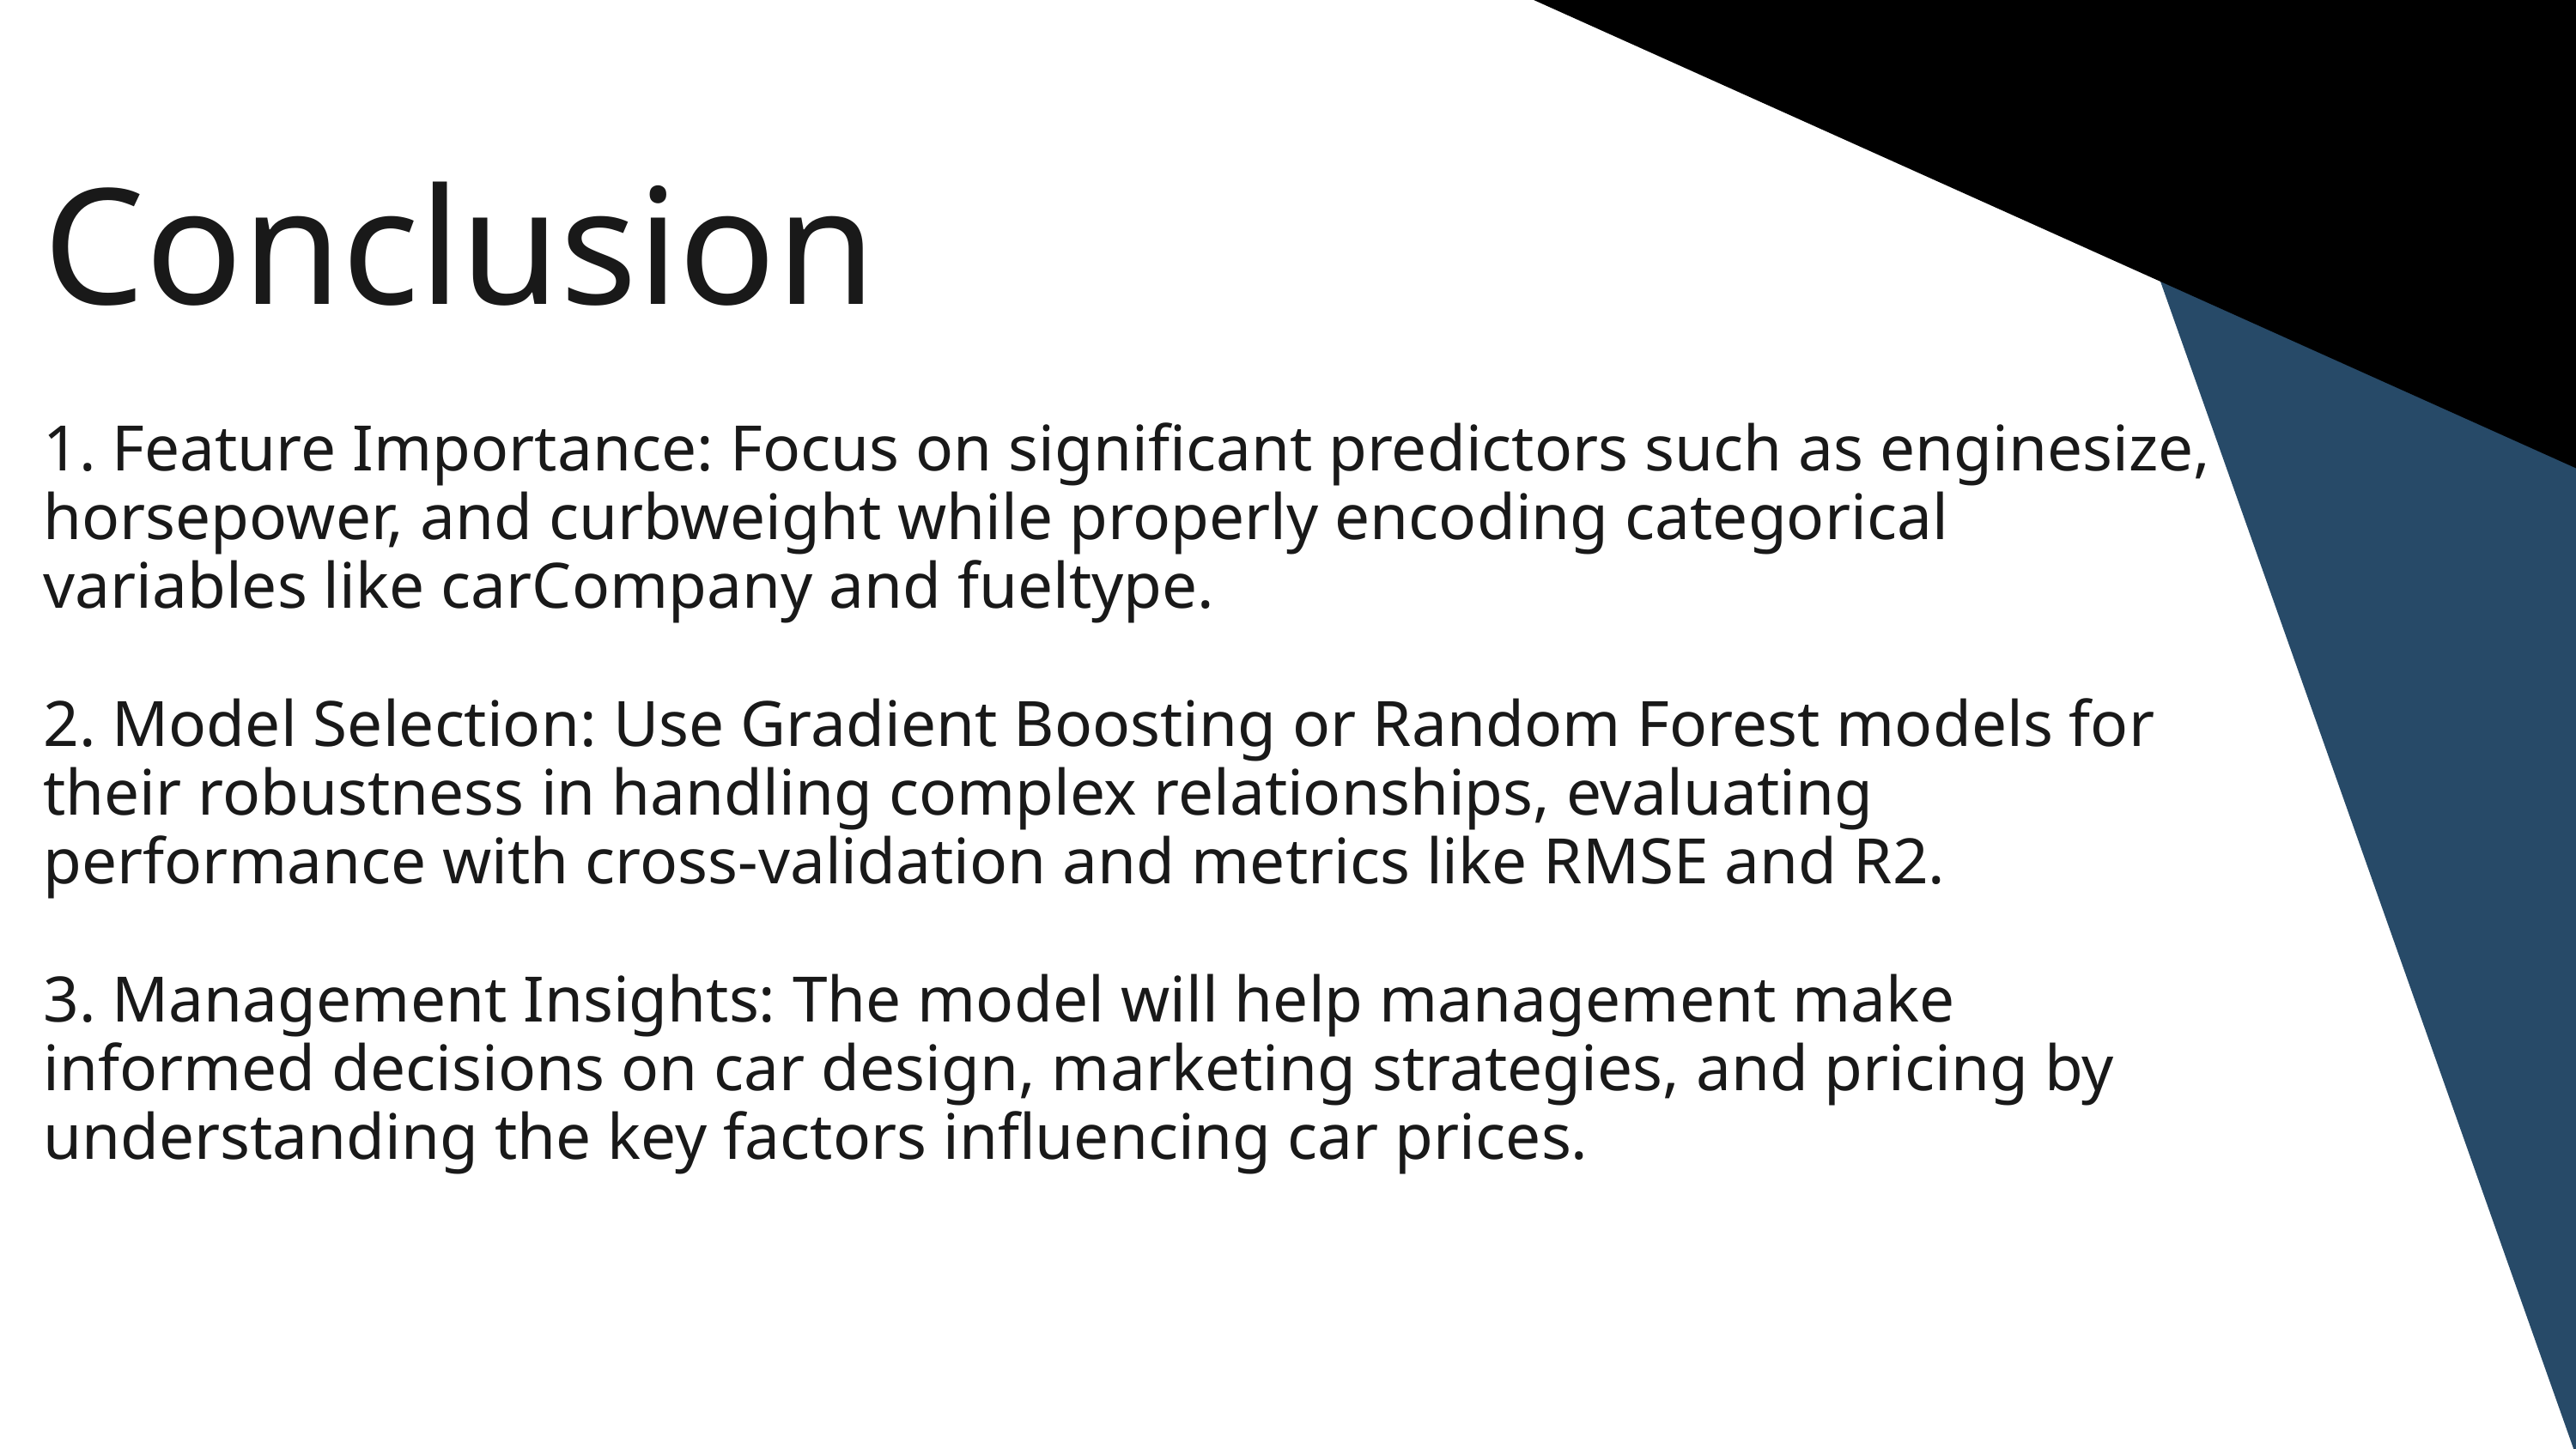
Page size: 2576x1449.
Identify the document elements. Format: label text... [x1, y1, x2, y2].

text_box 1. Feature Importance: Focus on significant predictors such as enginesize, horsepower, and curbweight while properly encoding categorical variables like carCompany and fueltype. 2. Model Selection: Use Gradient Boosting or Random Forest models for their robustness in handling complex relationships, evaluating performance with cross-validation and metrics like RMSE and R2. 3. Management Insights: The model will help management make informed decisions on car design, marketing strategies, and pricing by understanding the key factors influencing car prices. [43, 414, 1851, 1172]
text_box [1856, 634, 2576, 1449]
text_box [1668, 0, 2576, 627]
text_box Conclusion [43, 143, 1596, 337]
